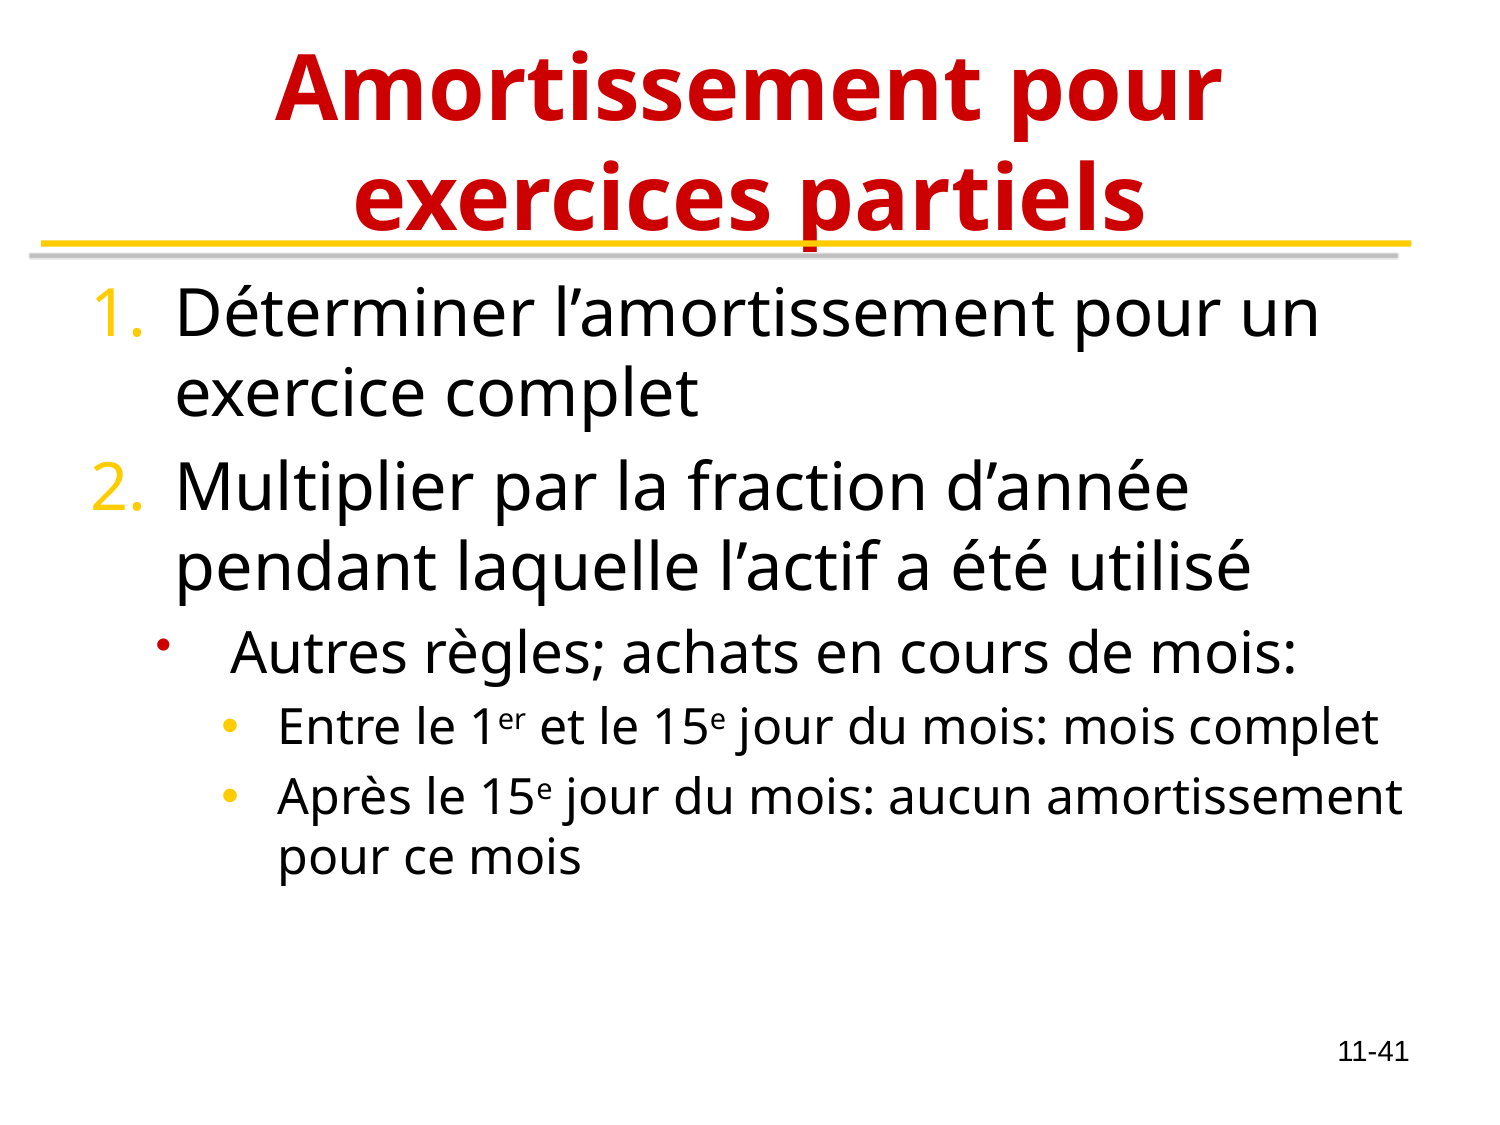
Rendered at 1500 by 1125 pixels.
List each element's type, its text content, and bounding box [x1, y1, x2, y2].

title Amortissement pour exercices partiels [75, 45, 1425, 233]
list Déterminer l’amortissement pour un exercice complet Multiplier par la fraction d’année pendant laquelle l’actif a été utilisé Autres règles; achats en cours de mois: Entre le 1er et le 15e jour du mois: mois complet Après le 15e jour du mois: aucun amortissement pour ce mois [75, 262, 1425, 1005]
slide_number 11-41 [1074, 1024, 1425, 1103]
